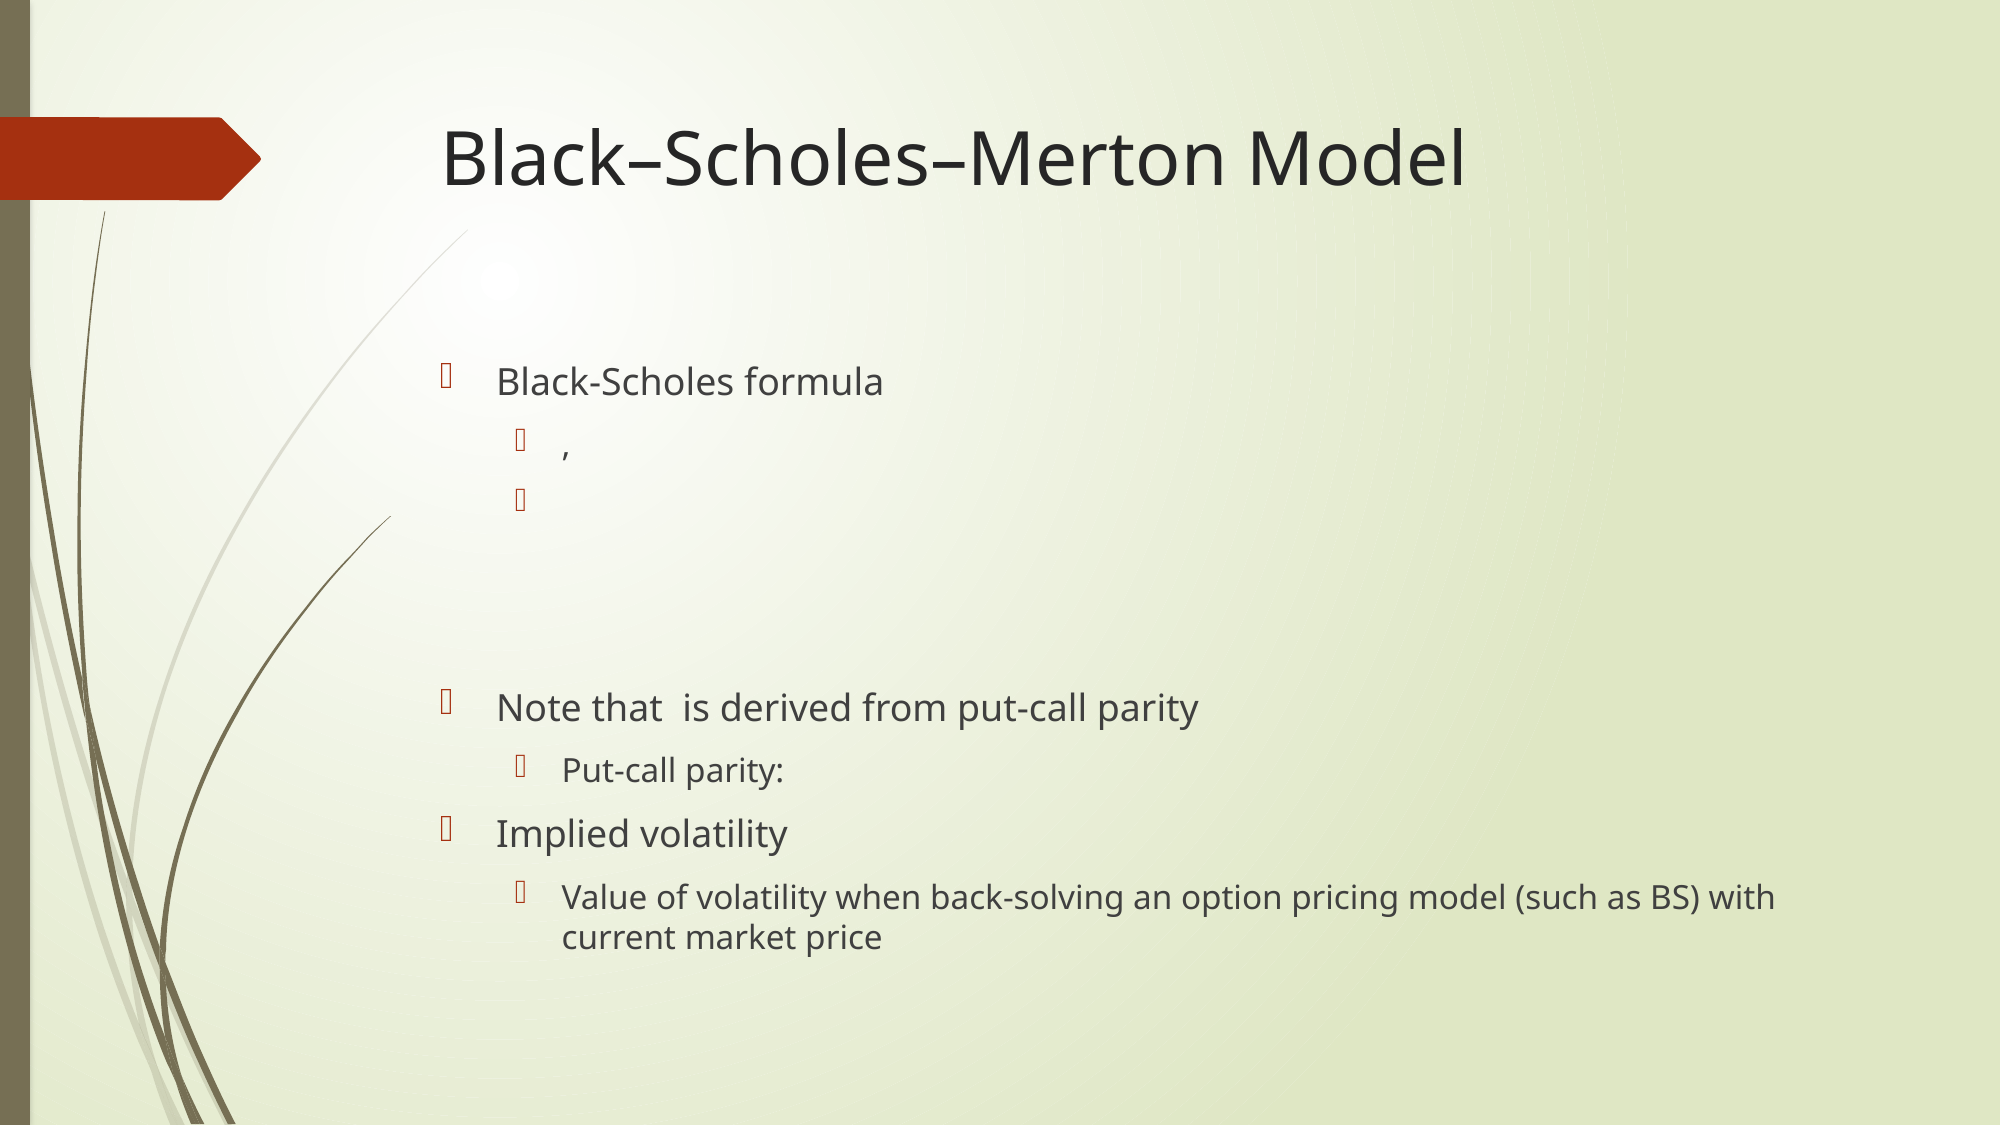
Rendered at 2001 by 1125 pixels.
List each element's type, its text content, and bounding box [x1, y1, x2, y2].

title Black–Scholes–Merton Model [425, 102, 1888, 313]
